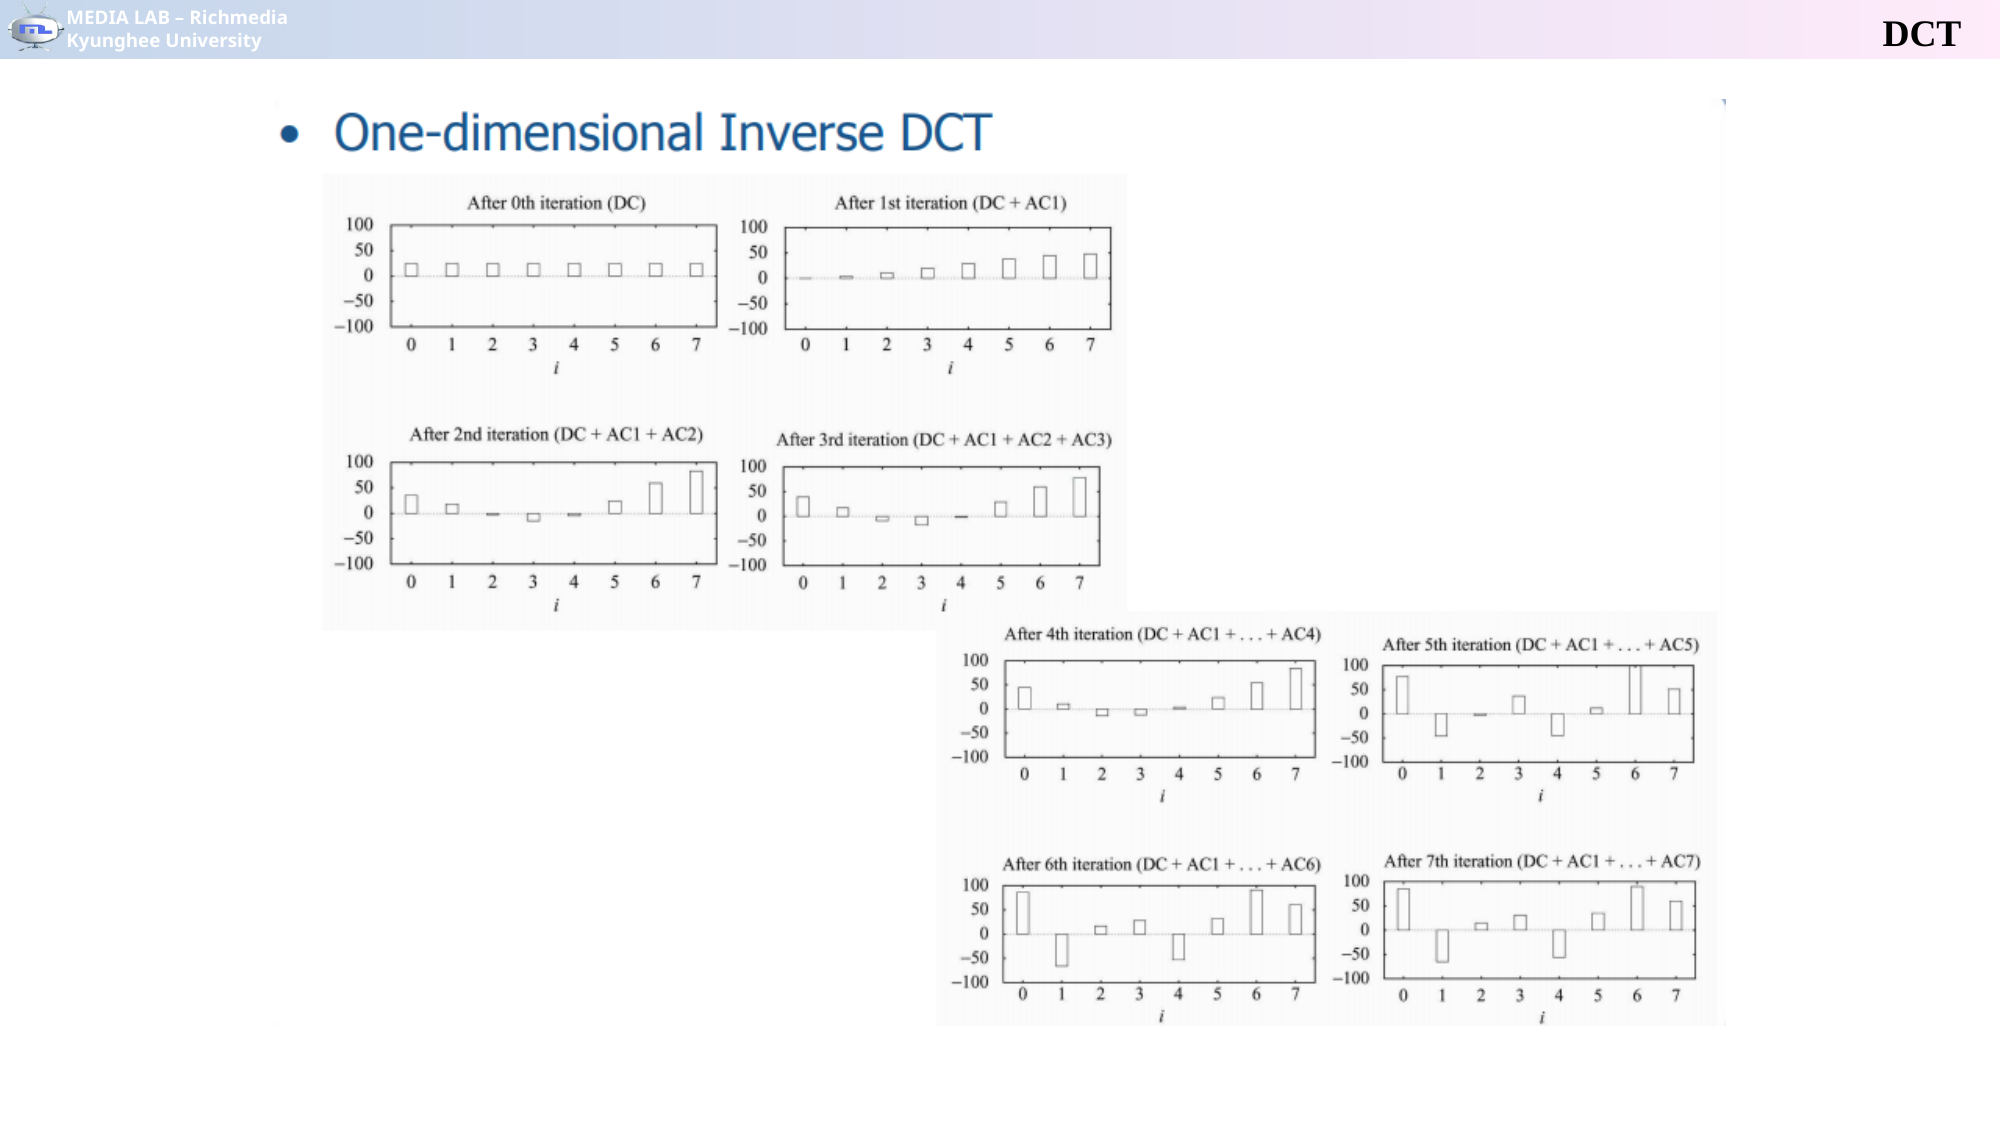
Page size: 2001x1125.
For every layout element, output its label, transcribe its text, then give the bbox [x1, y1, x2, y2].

picture [273, 98, 1726, 1026]
picture [0, 0, 68, 51]
title DCT [432, 7, 1977, 55]
